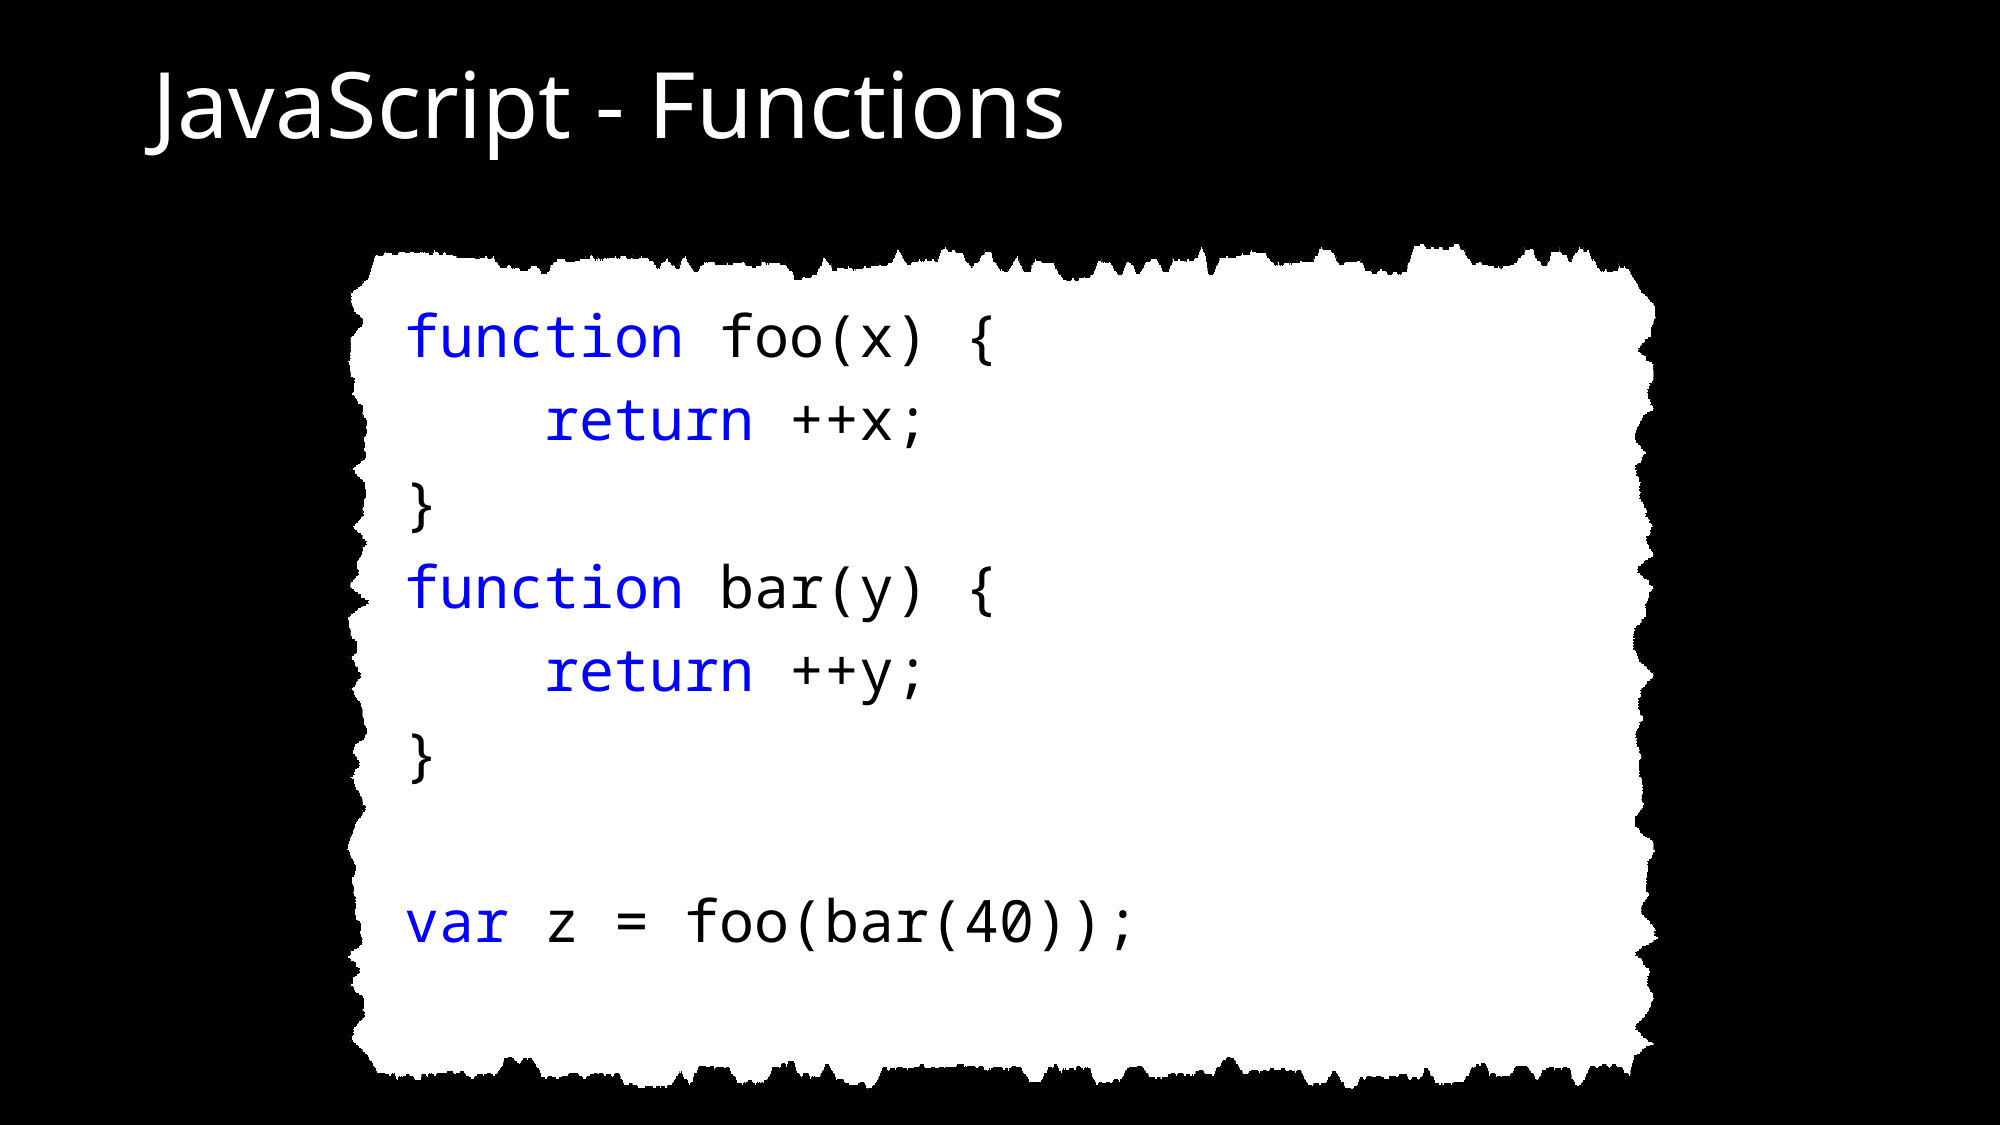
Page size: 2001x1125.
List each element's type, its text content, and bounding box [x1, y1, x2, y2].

picture [339, 233, 1677, 1125]
title JavaScript - Functions [137, 0, 1863, 218]
